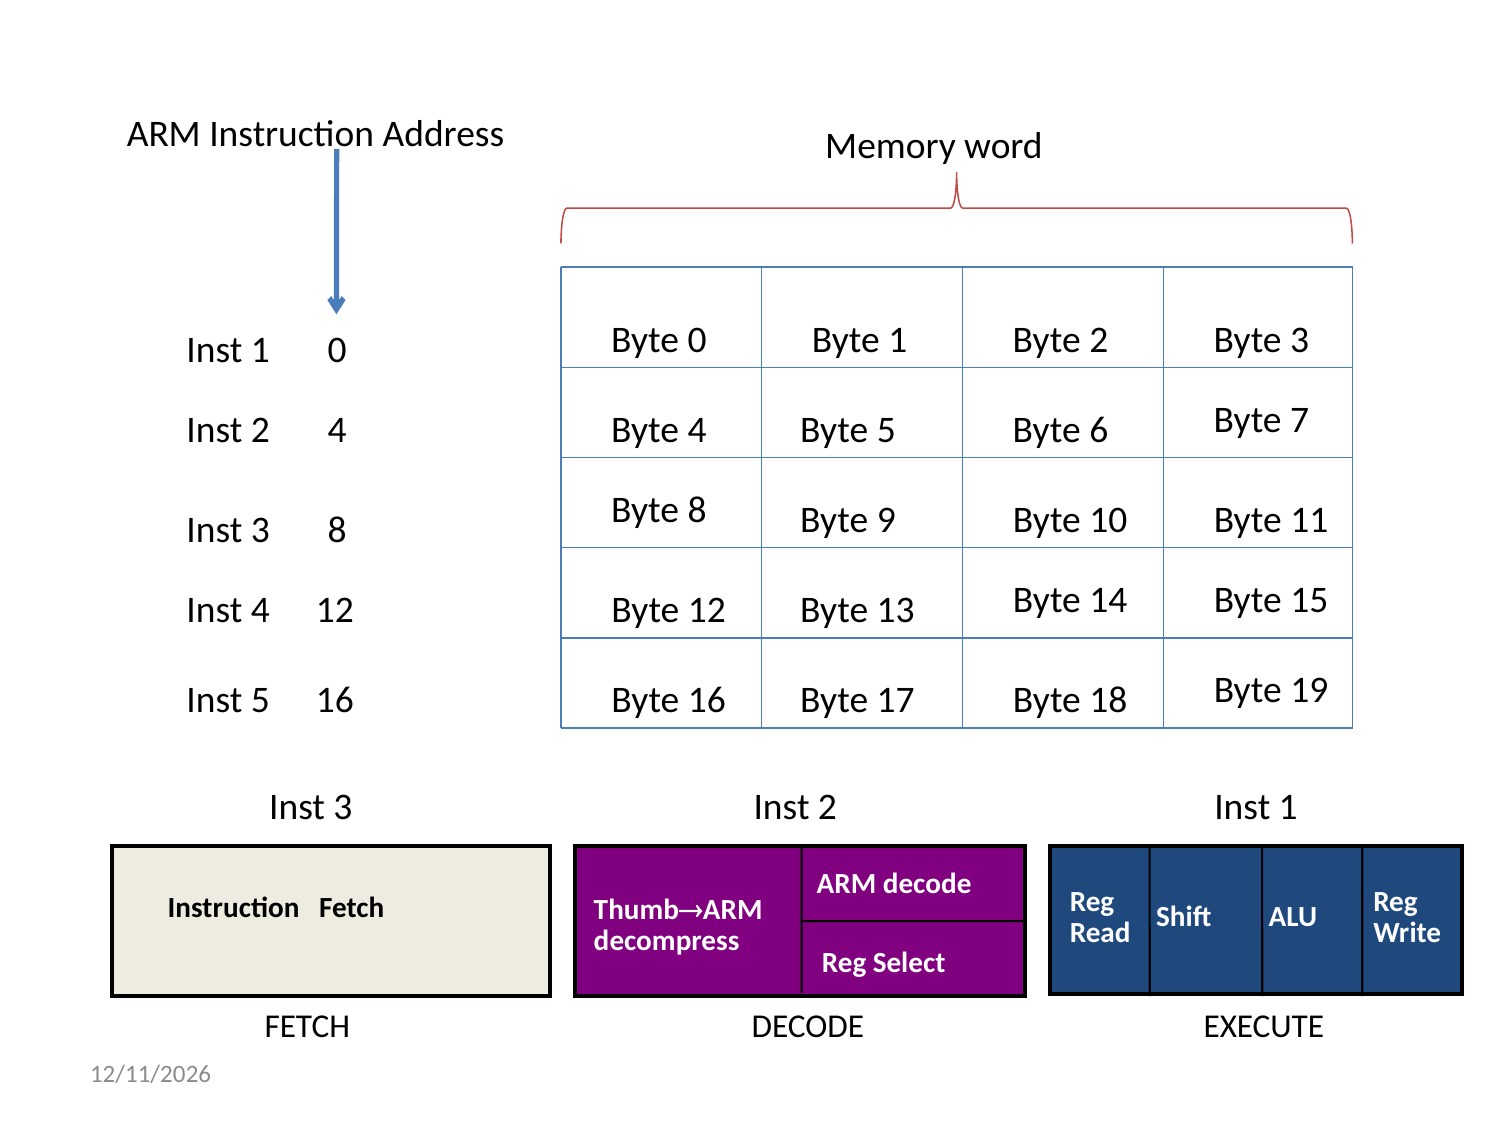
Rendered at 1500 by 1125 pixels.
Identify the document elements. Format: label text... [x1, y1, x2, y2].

text_box ARM Instruction Address [112, 101, 550, 162]
text_box Inst 1 [1199, 774, 1313, 835]
text_box Inst 3 [254, 774, 368, 835]
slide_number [75, 1042, 425, 1103]
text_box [170, 266, 1365, 729]
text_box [111, 845, 1467, 1054]
text_box [560, 174, 1354, 244]
text_box Inst 2 [738, 774, 852, 835]
text_box Memory word [810, 113, 1058, 174]
